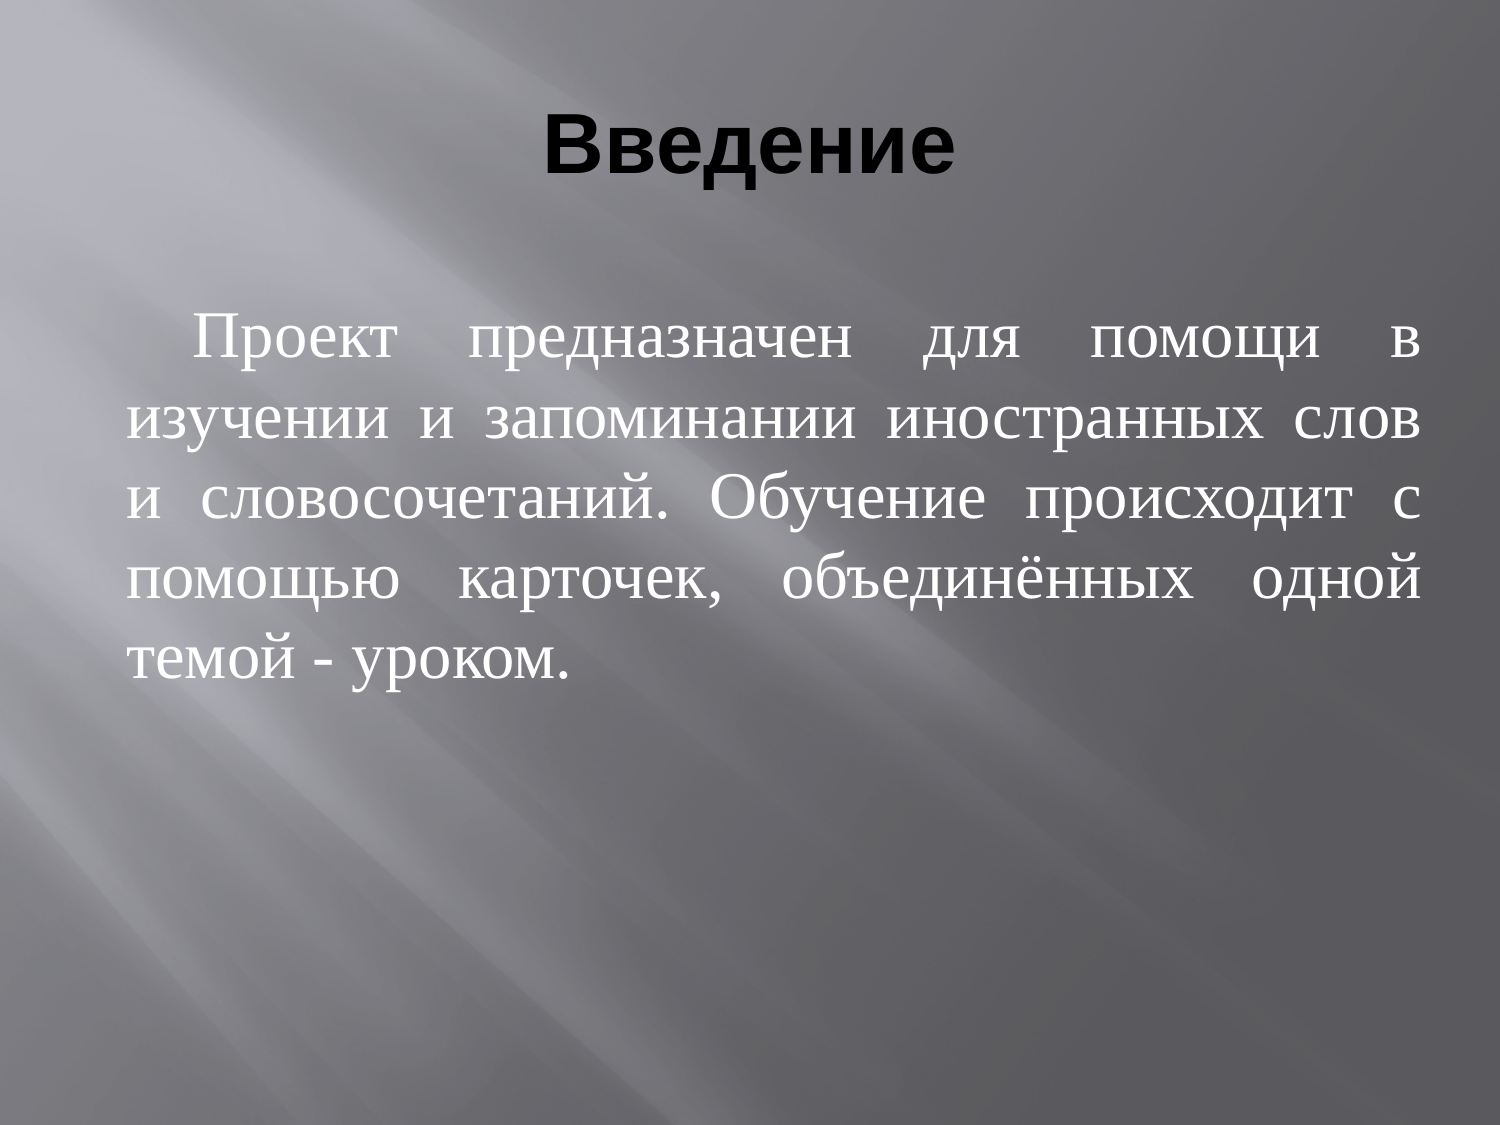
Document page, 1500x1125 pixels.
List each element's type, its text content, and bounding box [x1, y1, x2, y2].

list Проект предназначен для помощи в изучении и запоминании иностранных слов и словосочетаний. Обучение происходит с помощью карточек, объединённых одной темой - уроком. [88, 283, 1439, 981]
title Введение [75, 45, 1425, 233]
